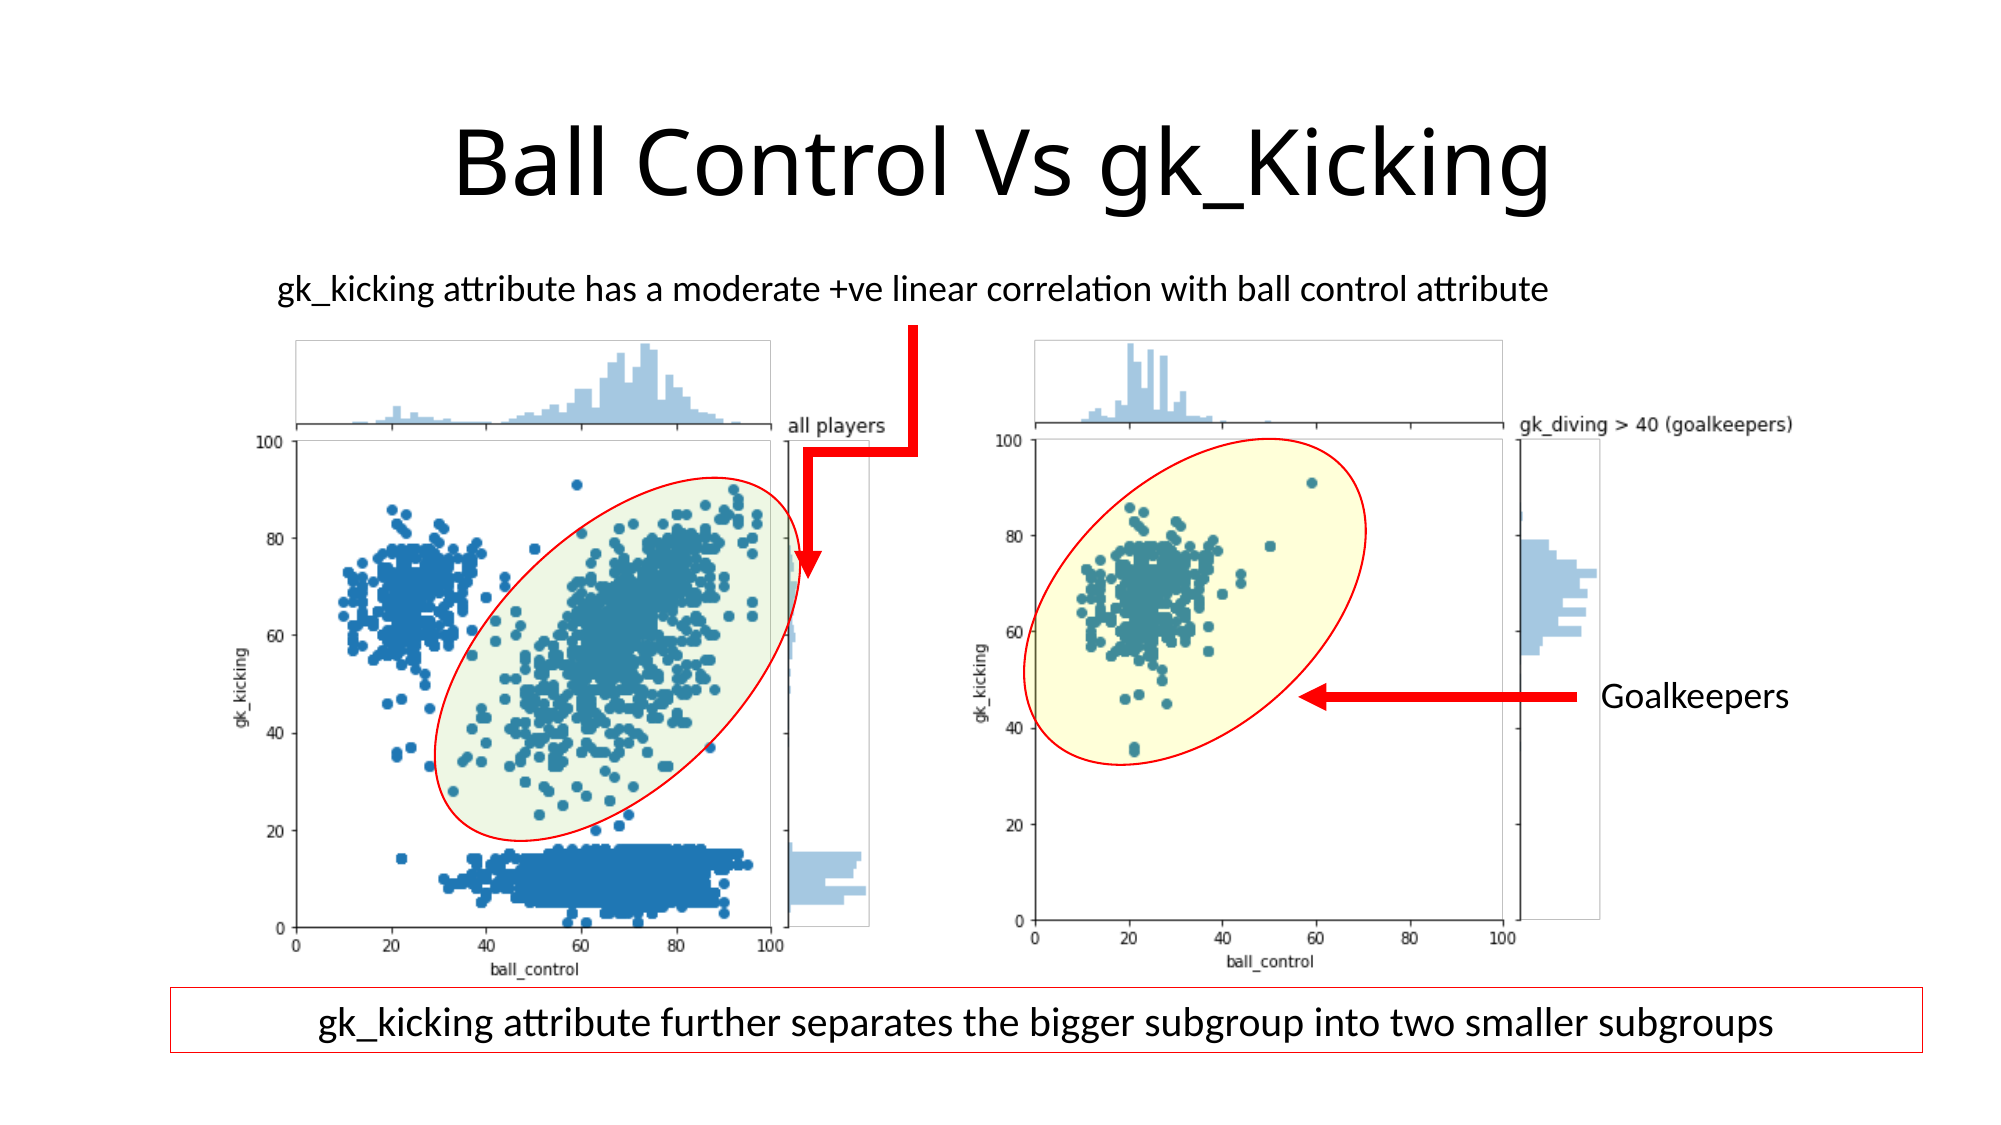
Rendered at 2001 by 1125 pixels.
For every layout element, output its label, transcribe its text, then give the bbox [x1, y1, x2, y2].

text_box gk_kicking attribute further separates the bigger subgroup into two smaller subgroups [170, 987, 1923, 1053]
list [212, 325, 897, 988]
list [945, 325, 1889, 980]
title Ball Control Vs gk_Kicking [384, 47, 1623, 285]
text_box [733, 399, 988, 505]
text_box gk_kicking attribute has a moderate +ve linear correlation with ball control attribute [213, 256, 1615, 316]
